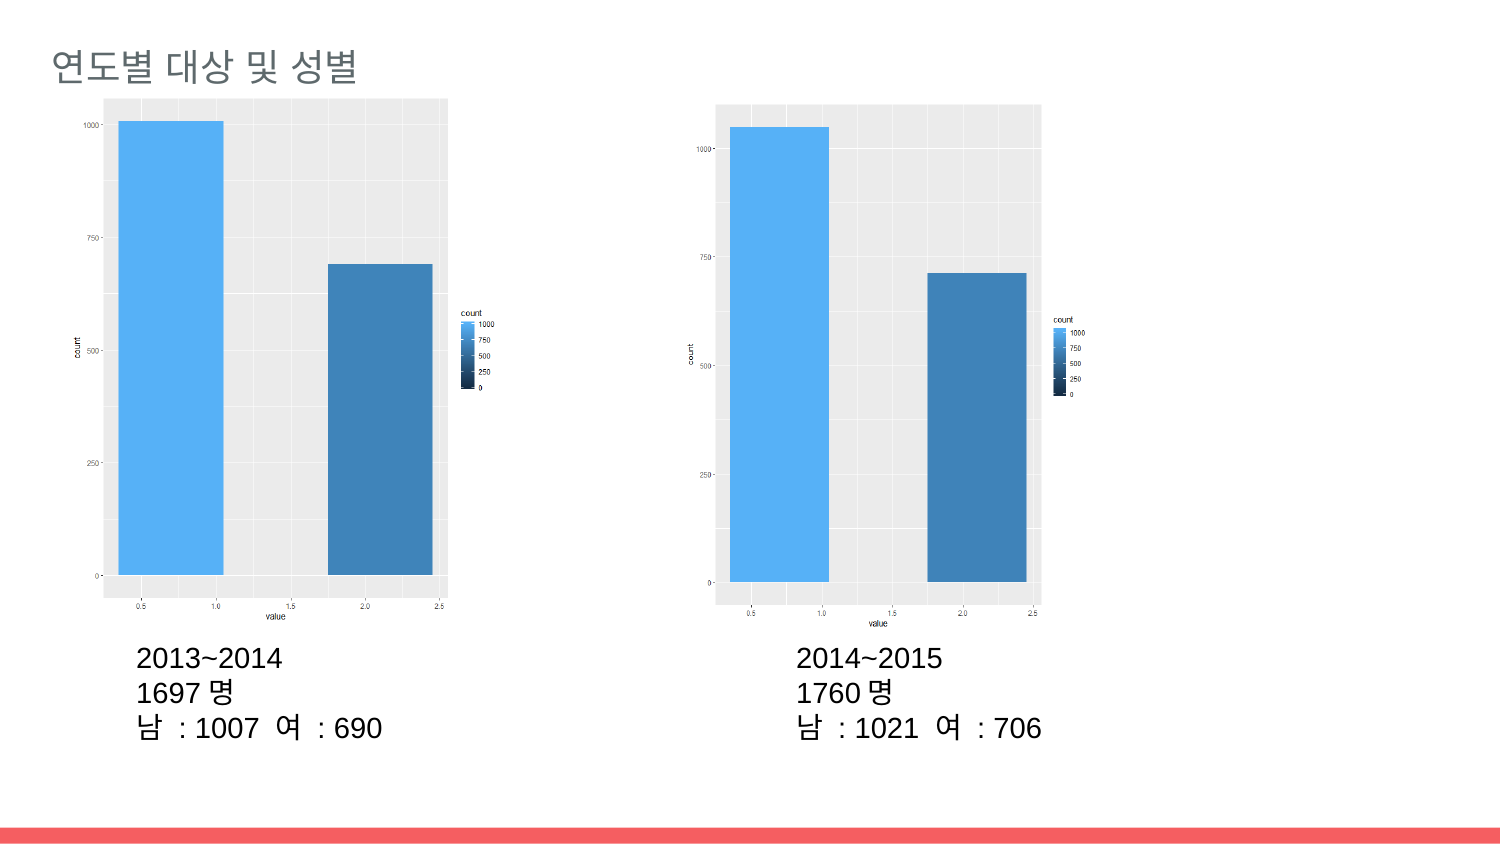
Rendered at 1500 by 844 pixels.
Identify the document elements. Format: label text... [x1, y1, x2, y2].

picture [68, 93, 503, 626]
text_box 2013~2014 1697명 남 : 1007 여 : 690 [121, 624, 541, 815]
list 연도별 대상 및 성별 [36, 22, 1435, 801]
picture [682, 100, 1093, 632]
text_box 2014~2015 1760명 남 : 1021 여 : 706 [781, 624, 1201, 815]
